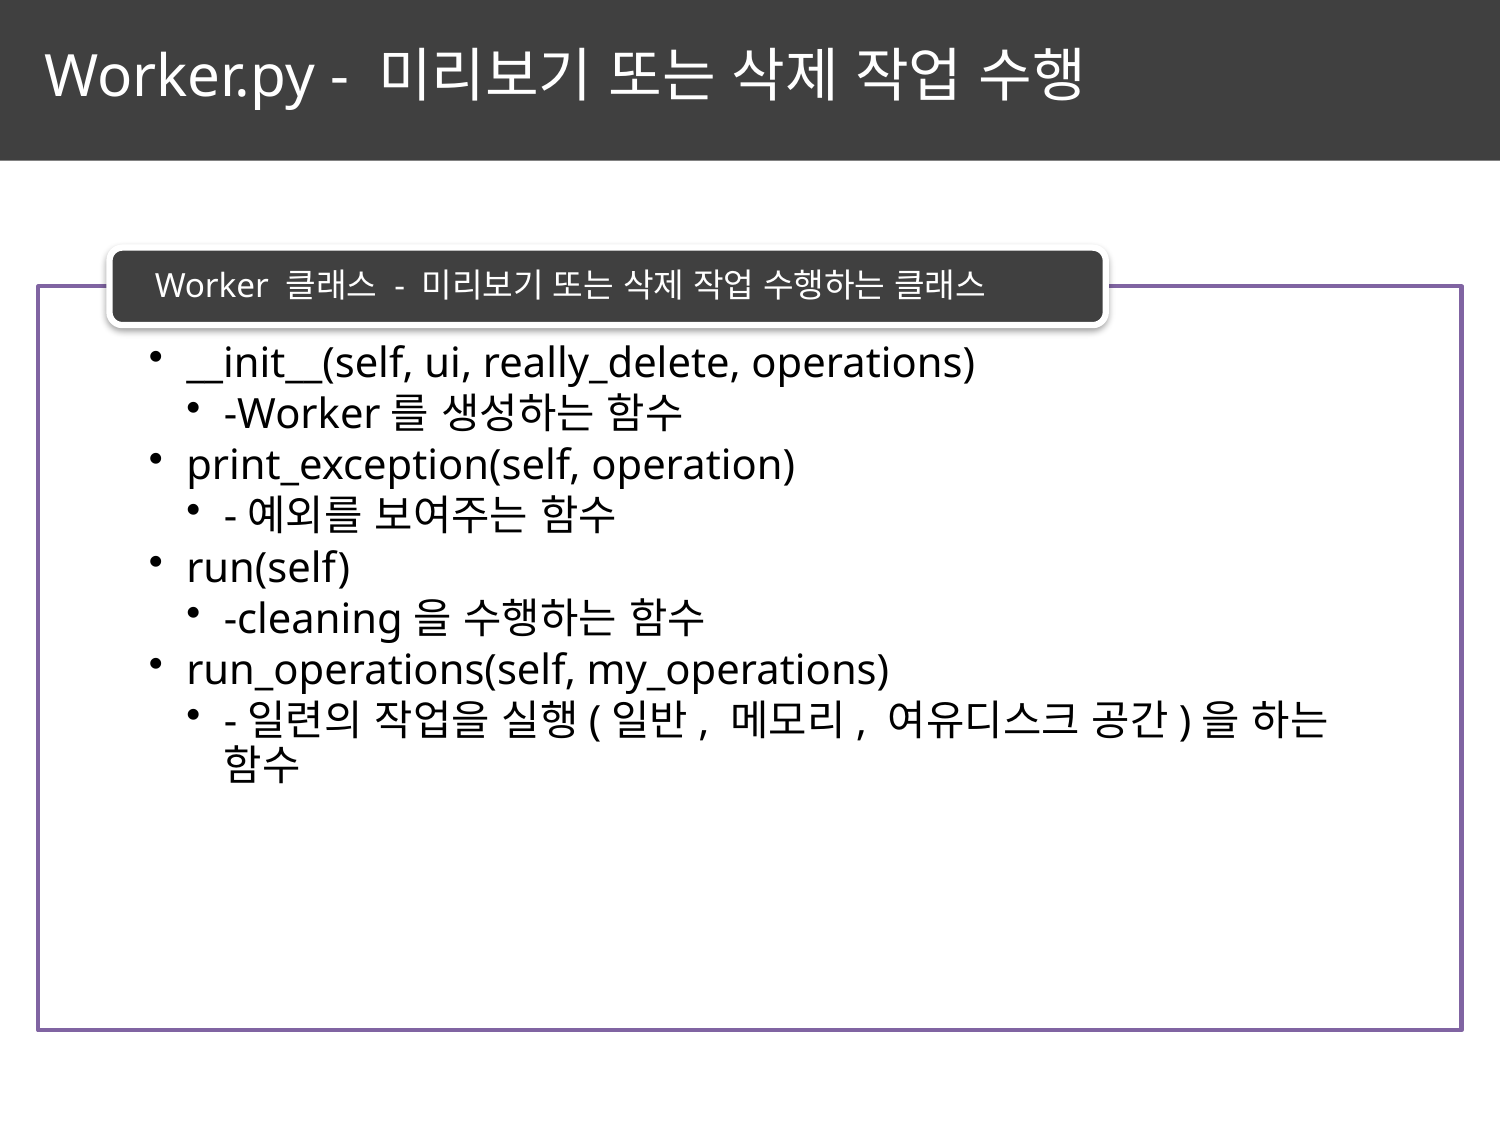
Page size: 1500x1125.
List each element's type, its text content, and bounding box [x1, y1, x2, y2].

text_box [0, 0, 1500, 163]
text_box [38, 171, 1462, 1107]
text_box Worker.py - 미리보기 또는 삭제 작업 수행 [29, 30, 1447, 116]
